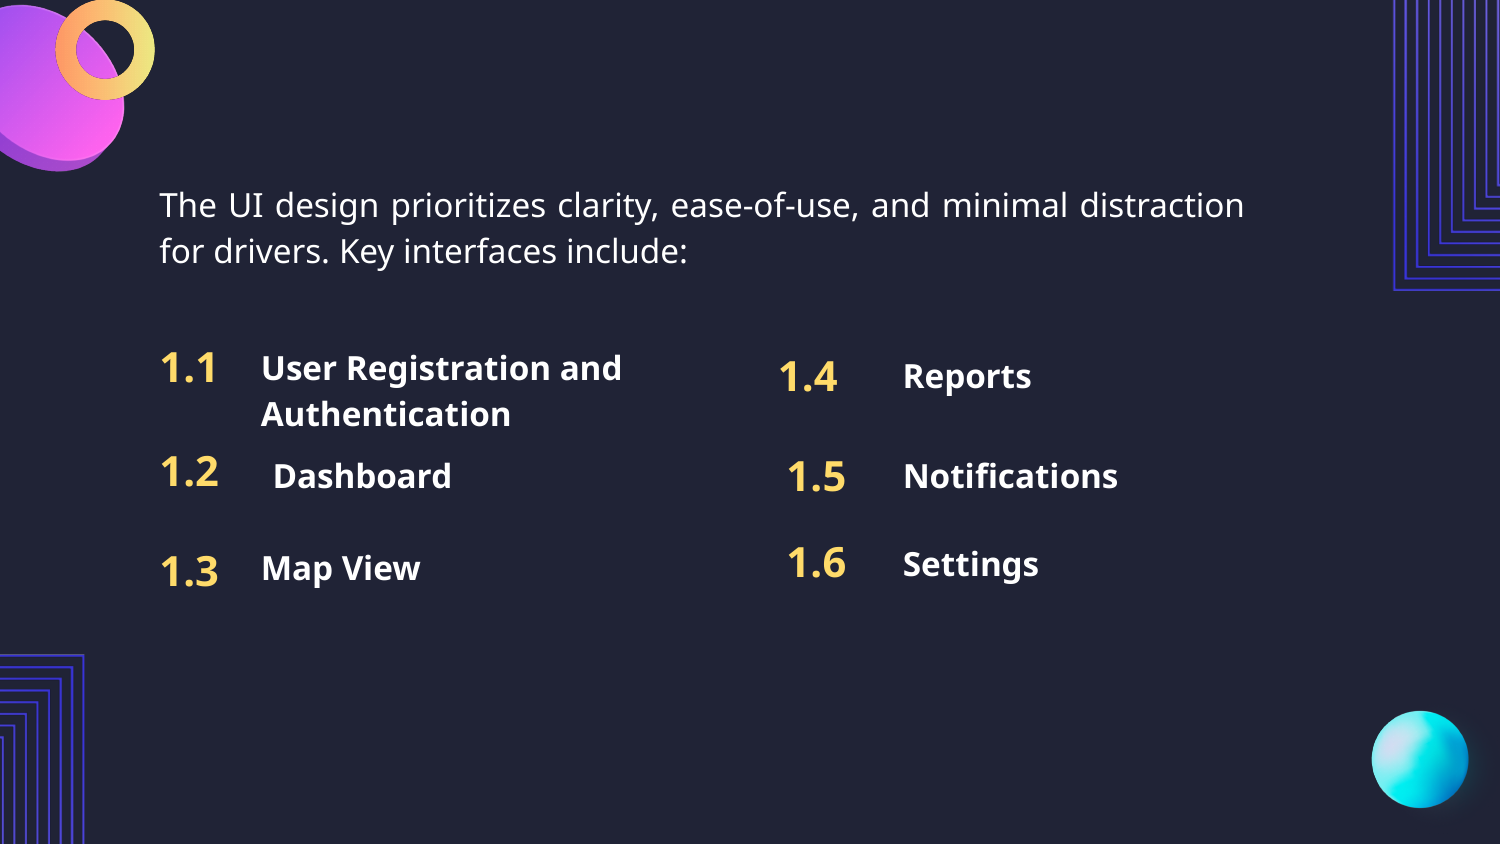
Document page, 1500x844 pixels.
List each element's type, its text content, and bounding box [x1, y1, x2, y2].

text_box Reports [887, 326, 1178, 410]
text_box The UI design prioritizes clarity, ease-of-use, and minimal distraction for drivers. Key interfaces include: [144, 171, 1262, 278]
text_box 1.4 [763, 342, 901, 408]
text_box Settings [887, 515, 1188, 599]
text_box 1.6 [771, 528, 909, 593]
text_box 1.5 [771, 442, 909, 508]
picture [1393, 0, 1500, 291]
subtitle User Registration and Authentication [245, 337, 861, 448]
picture [0, 655, 85, 844]
text_box 1.3 [144, 536, 282, 602]
text_box Notifications [887, 426, 1243, 510]
picture [0, 0, 155, 174]
picture [1345, 671, 1500, 844]
text_box 1.1 [144, 333, 255, 399]
subtitle Dashboard [257, 426, 703, 510]
text_box Map View [245, 519, 692, 603]
text_box 1.2 [144, 437, 282, 503]
